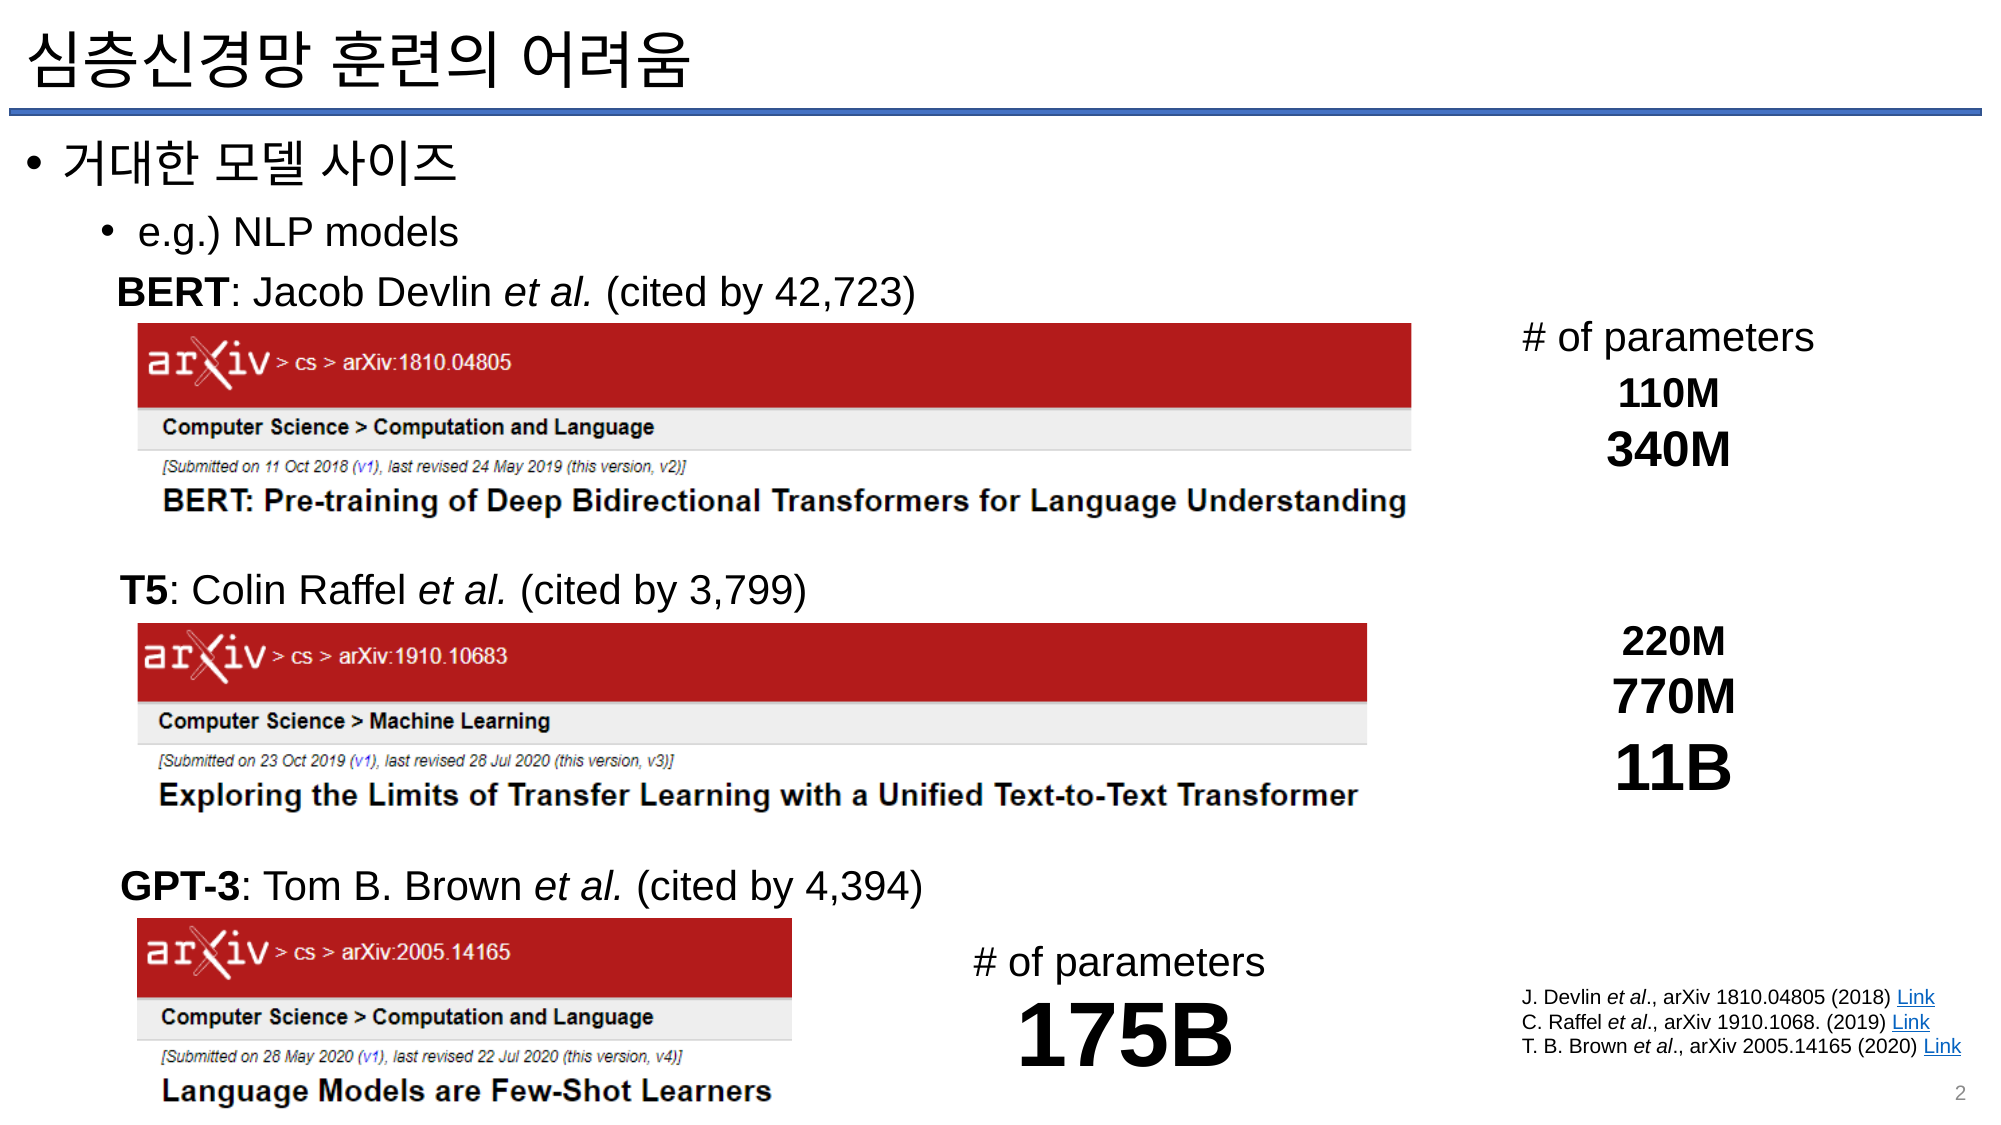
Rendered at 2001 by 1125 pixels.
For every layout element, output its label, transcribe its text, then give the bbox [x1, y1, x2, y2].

list 거대한 모델 사이즈 e.g.) NLP models [10, 121, 1982, 276]
text_box GPT-3: Tom B. Brown et al. (cited by 4,394) [105, 851, 939, 917]
picture [137, 622, 1368, 826]
text_box T5: Colin Raffel et al. (cited by 3,799) [105, 555, 823, 621]
picture [137, 918, 792, 1115]
text_box 175B [1001, 993, 1251, 1093]
title 심층신경망 훈련의 어려움 [10, 4, 1982, 121]
text_box BERT: Jacob Devlin et al. (cited by 42,723) [101, 257, 932, 323]
picture [137, 323, 1412, 527]
text_box # of parameters [1507, 302, 1831, 367]
slide_number 2 [1531, 1076, 1982, 1108]
list J. Devlin et al., arXiv 1810.04805 (2018) Link C. Raffel et al., arXiv 1910.1068. (2019) Link T. B. Brown et al., arXiv 2005.14165 (2020) Link [1506, 905, 1982, 1066]
text_box 110M 340M [1591, 367, 1747, 484]
text_box # of parameters [958, 927, 1281, 993]
text_box 220M 770M 11B [1596, 606, 1752, 811]
